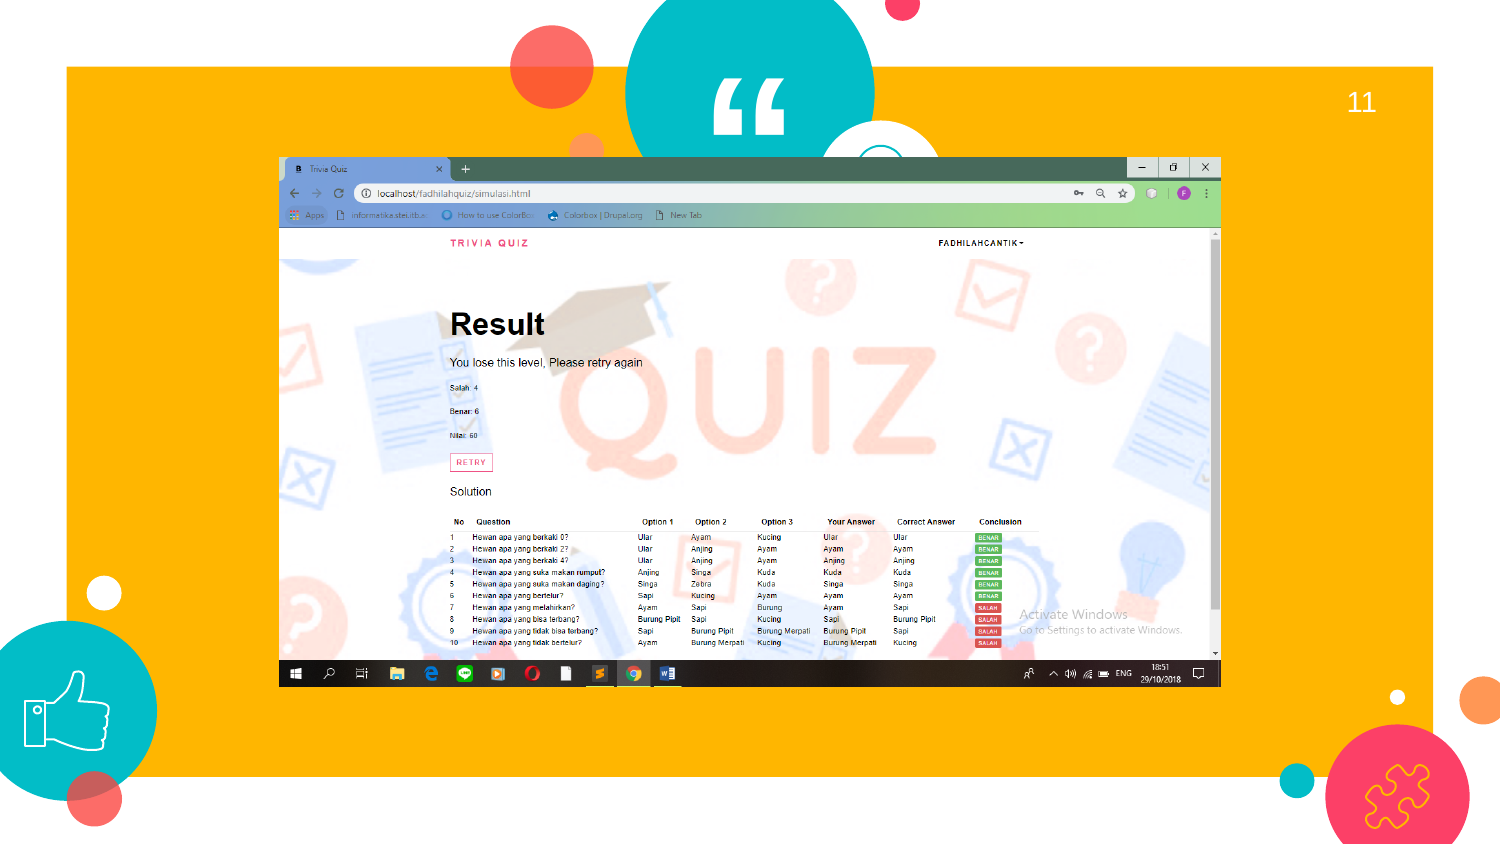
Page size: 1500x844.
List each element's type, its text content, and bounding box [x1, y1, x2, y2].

slide_number 11 [1331, 68, 1422, 134]
picture [279, 157, 1221, 687]
